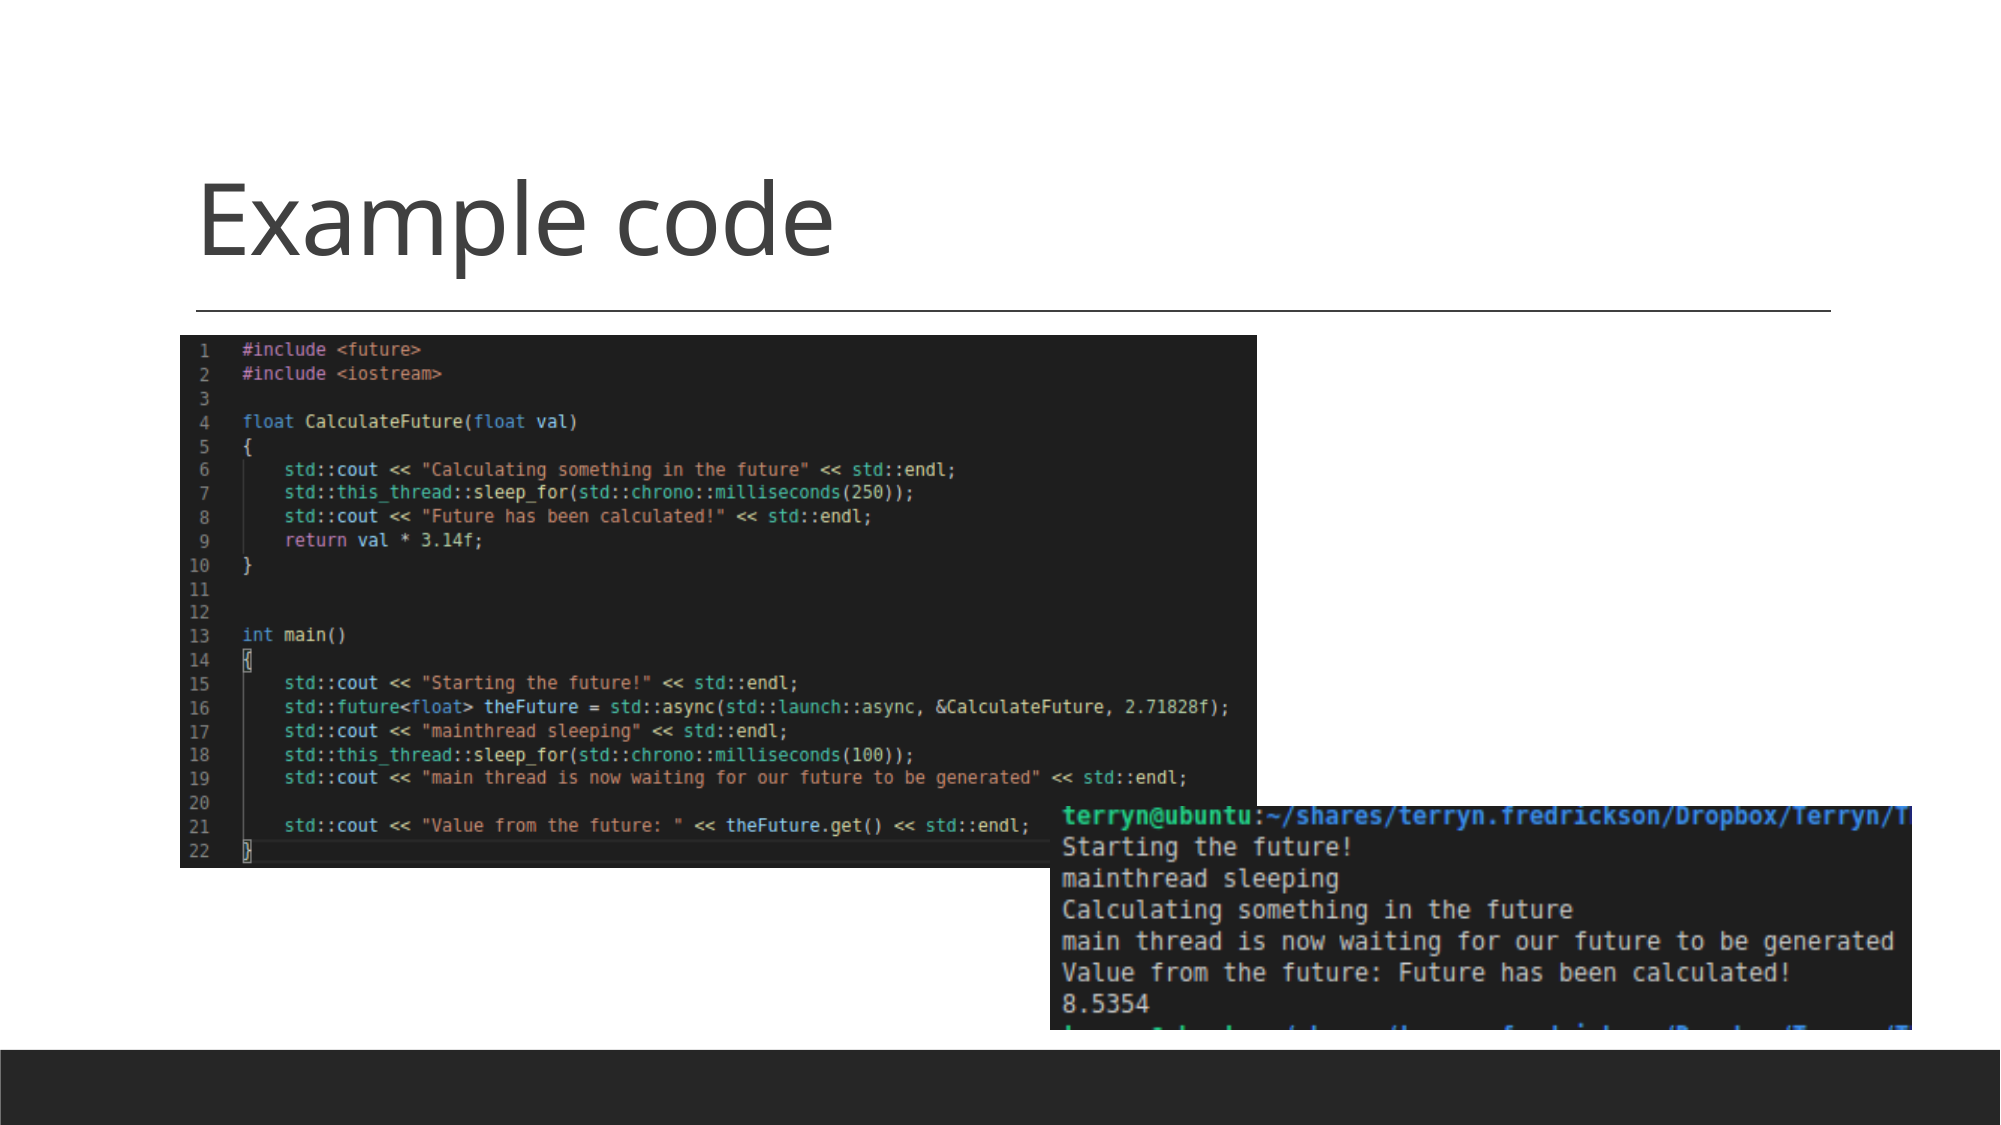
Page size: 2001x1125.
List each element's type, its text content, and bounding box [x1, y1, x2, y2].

title Example code [180, 47, 1830, 285]
picture [179, 335, 1912, 1031]
